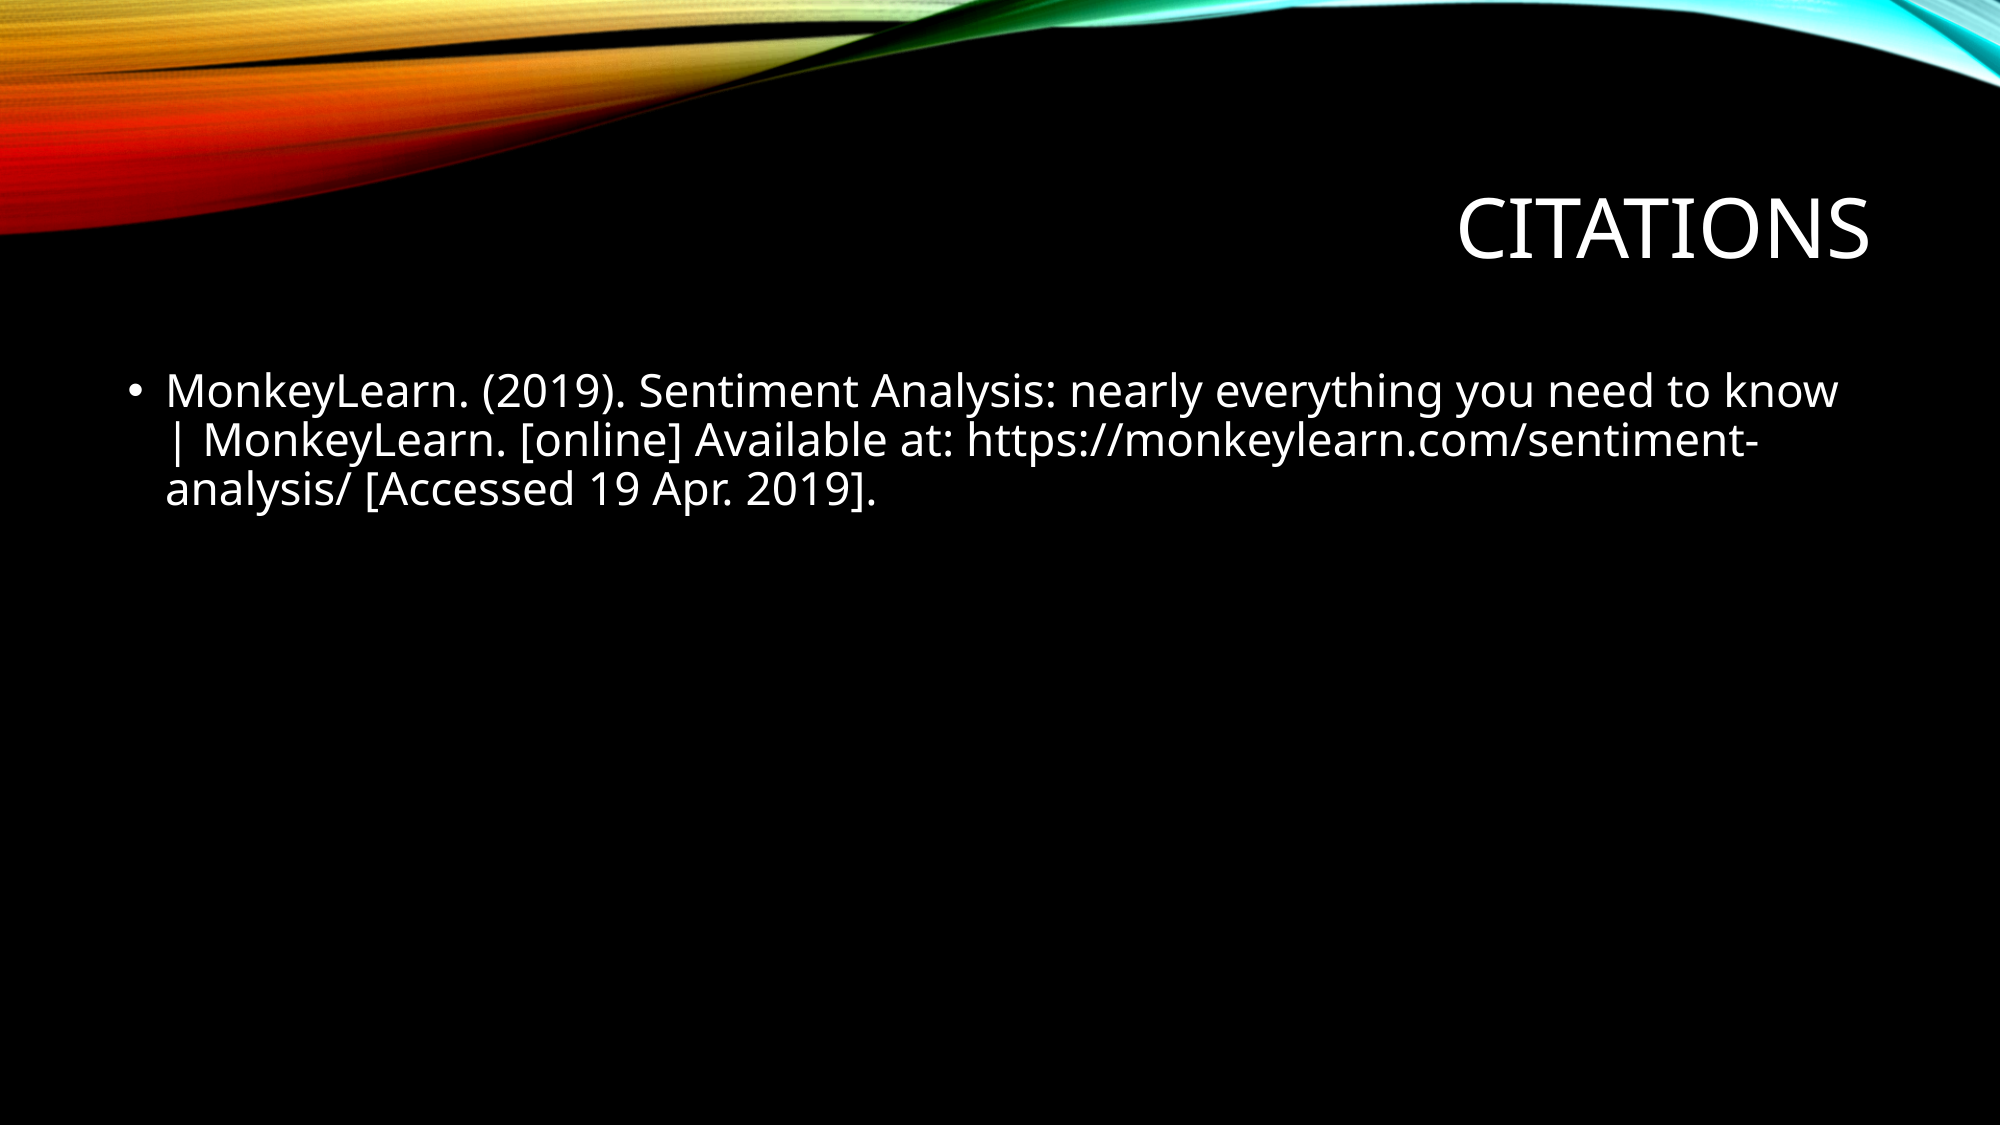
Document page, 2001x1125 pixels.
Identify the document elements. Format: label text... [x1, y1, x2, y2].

picture [0, 0, 2000, 237]
title Citations [474, 125, 1888, 338]
list MonkeyLearn. (2019). Sentiment Analysis: nearly everything you need to know | MonkeyLearn. [online] Available at: https://monkeylearn.com/sentiment-analysis/ [Accessed 19 Apr. 2019]. [112, 360, 1888, 1021]
